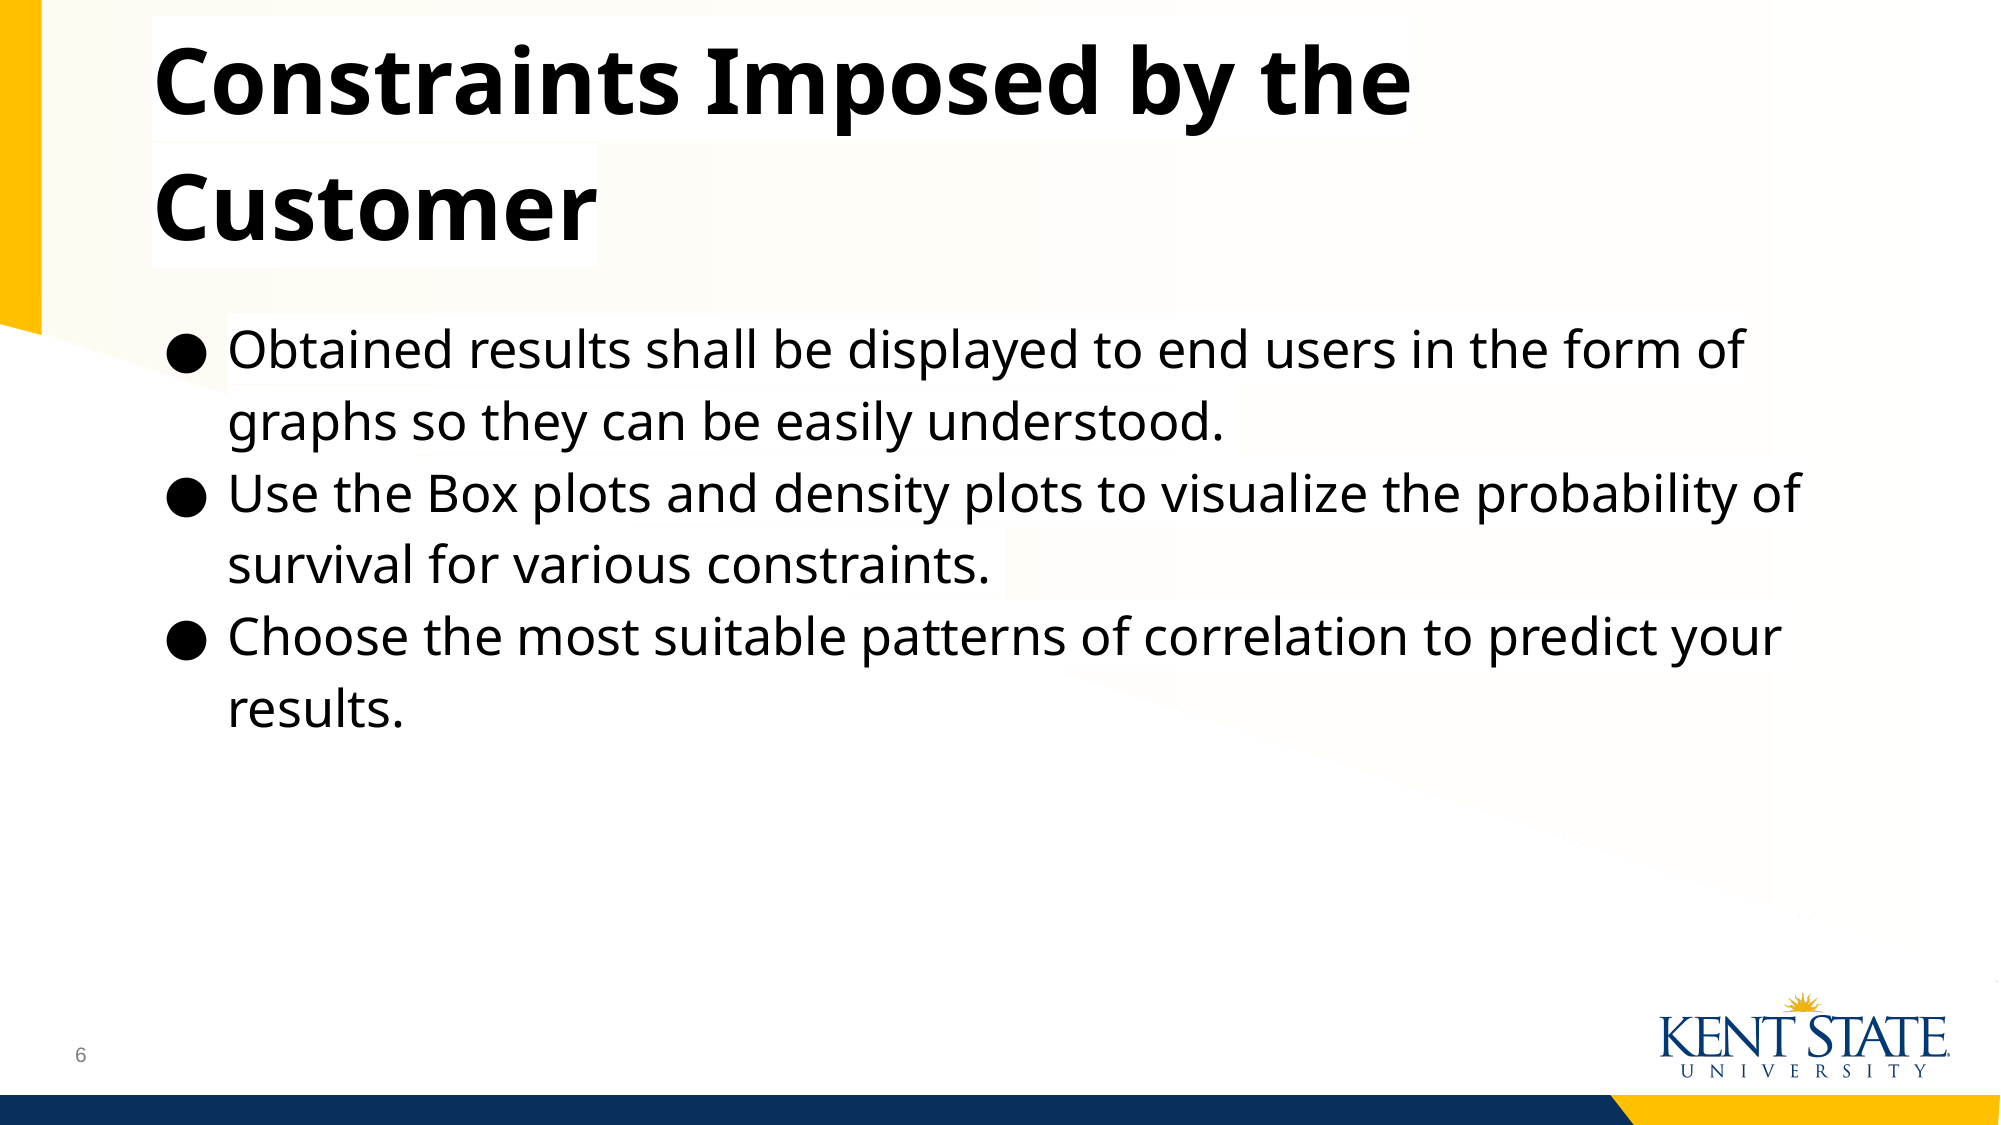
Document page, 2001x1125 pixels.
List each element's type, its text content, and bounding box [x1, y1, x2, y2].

picture [41, 0, 2000, 982]
list Obtained results shall be displayed to end users in the form of graphs so they can be easily understood. Use the Box plots and density plots to visualize the probability of survival for various constraints. Choose the most suitable patterns of correlation to predict your results. [137, 299, 1863, 1014]
picture [1659, 992, 1950, 1078]
title Constraints Imposed by the Customer [137, 59, 1863, 278]
